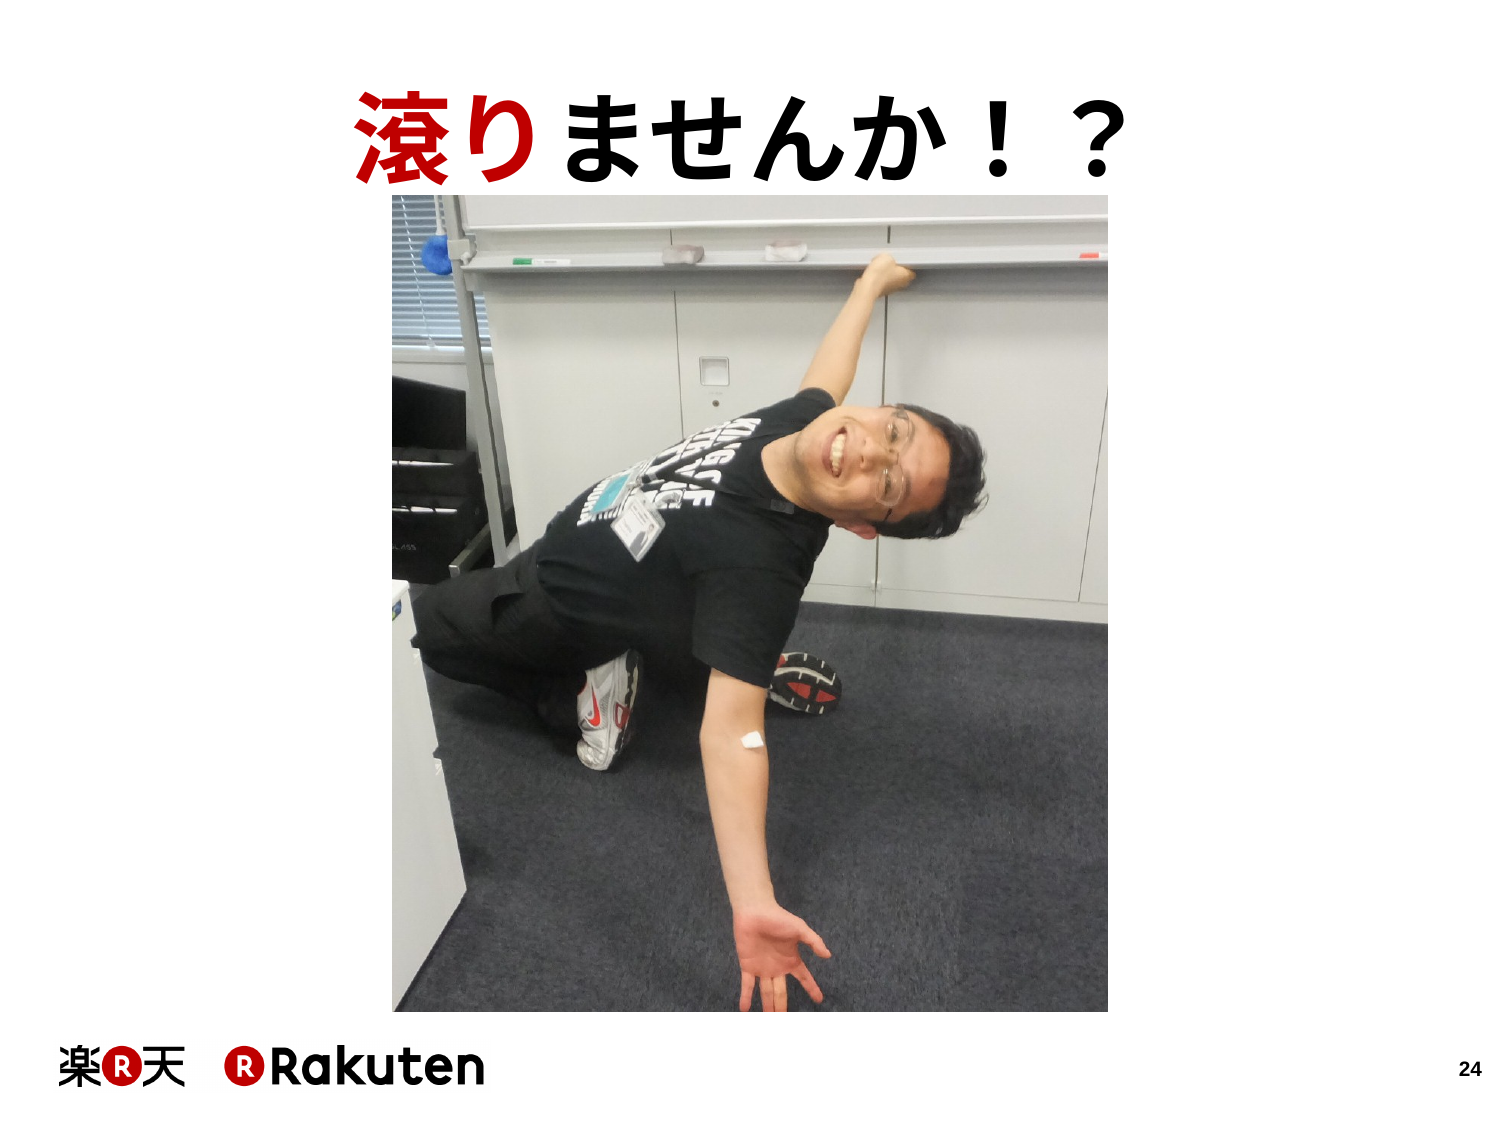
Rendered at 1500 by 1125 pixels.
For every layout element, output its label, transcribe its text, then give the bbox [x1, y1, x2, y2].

text_box 滾りませんか！？ [29, 76, 1471, 196]
picture [392, 195, 1108, 1012]
picture [53, 1039, 491, 1093]
